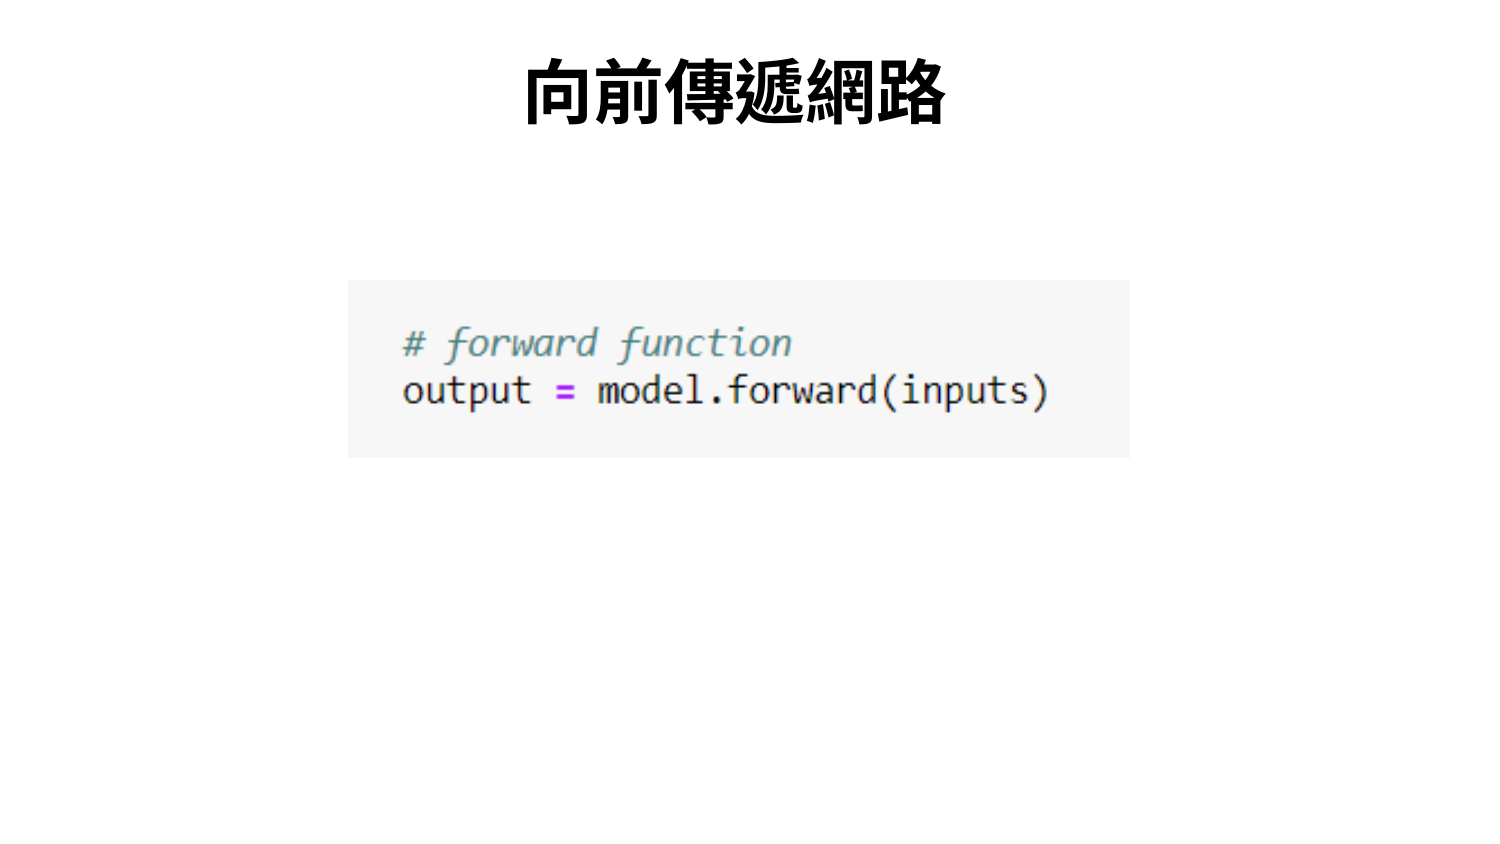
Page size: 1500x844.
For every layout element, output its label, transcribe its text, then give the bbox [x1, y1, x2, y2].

title 向前傳遞網路 [56, 11, 1415, 170]
picture [348, 279, 1130, 458]
